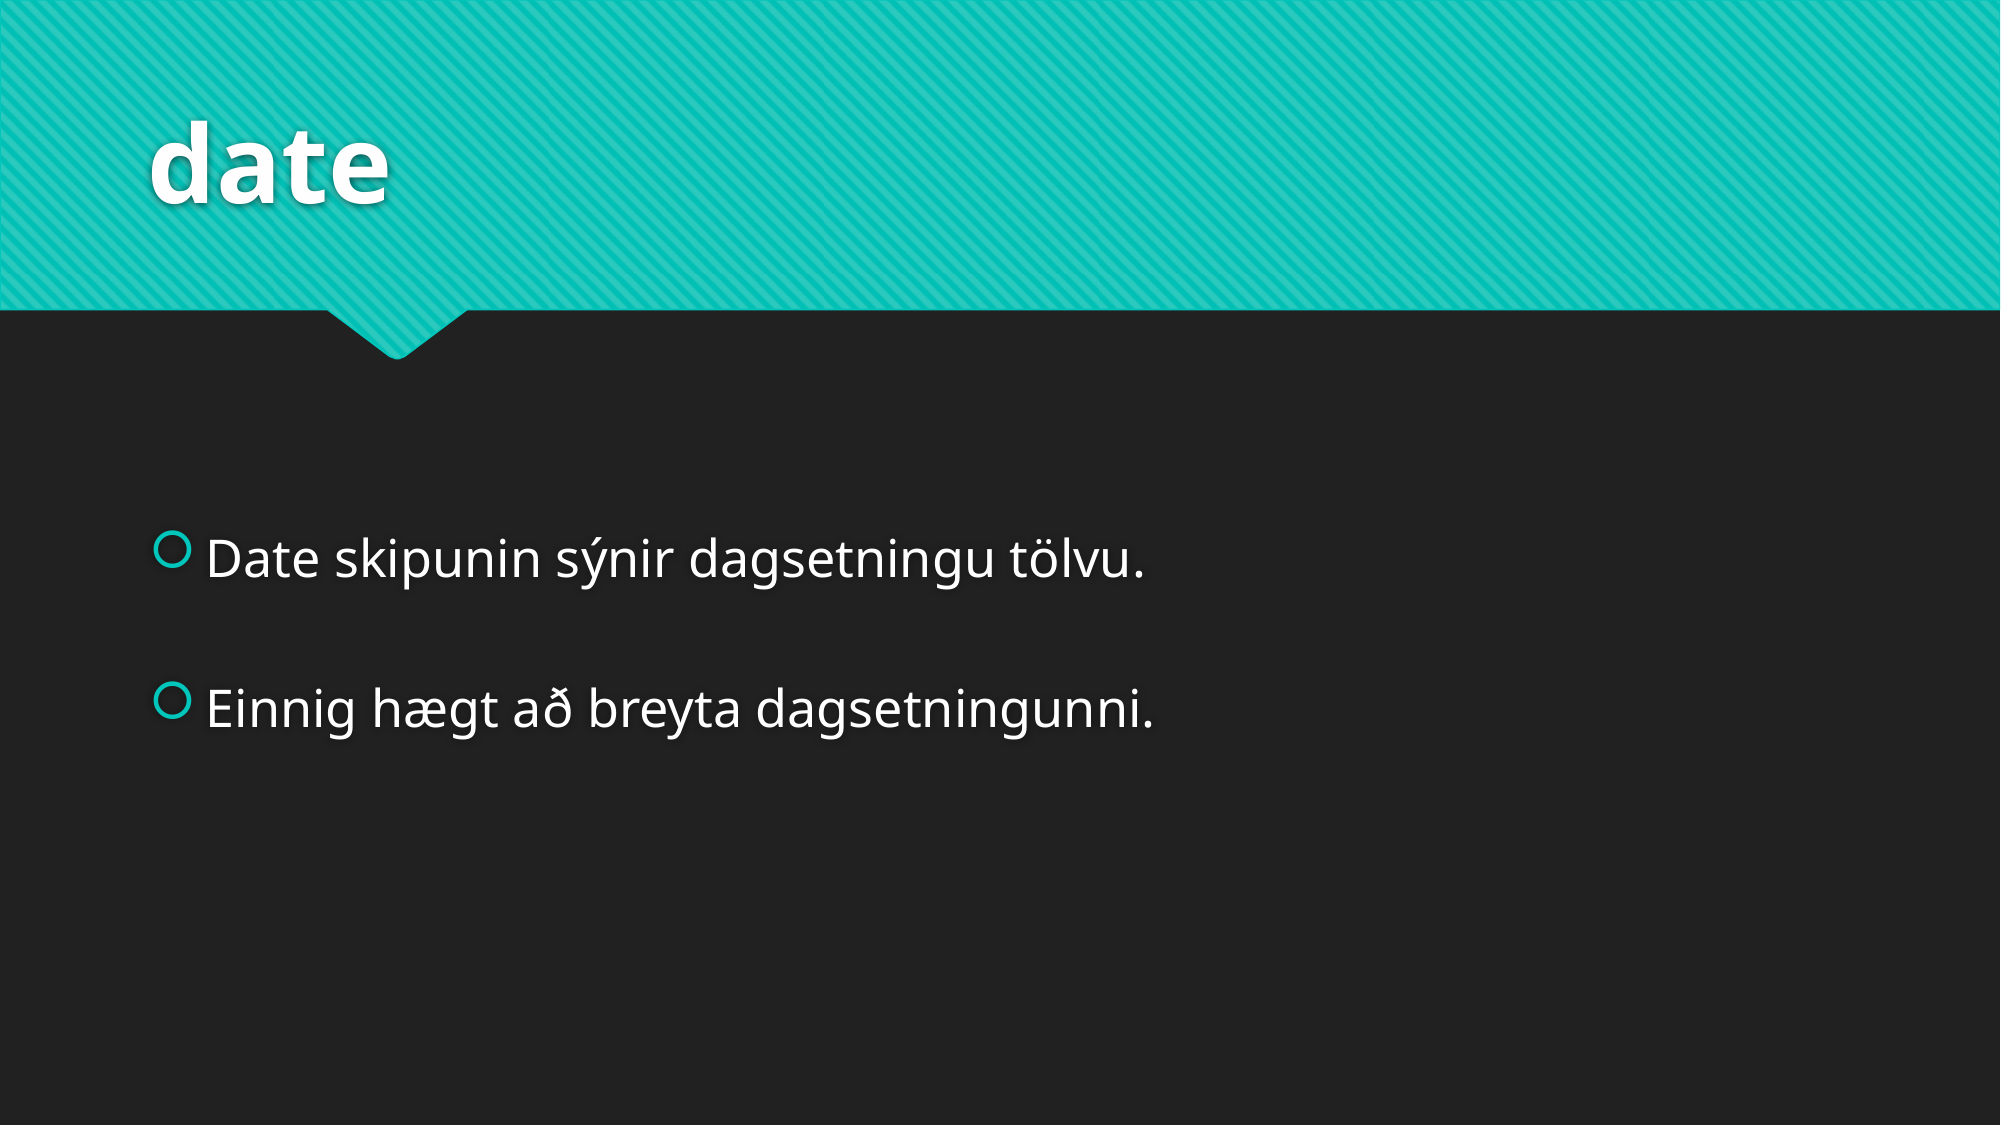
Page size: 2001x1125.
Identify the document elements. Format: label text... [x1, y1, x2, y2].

list Date skipunin sýnir dagsetningu tölvu. Einnig hægt að breyta dagsetningunni. [134, 364, 1866, 962]
title date [132, 73, 1868, 233]
